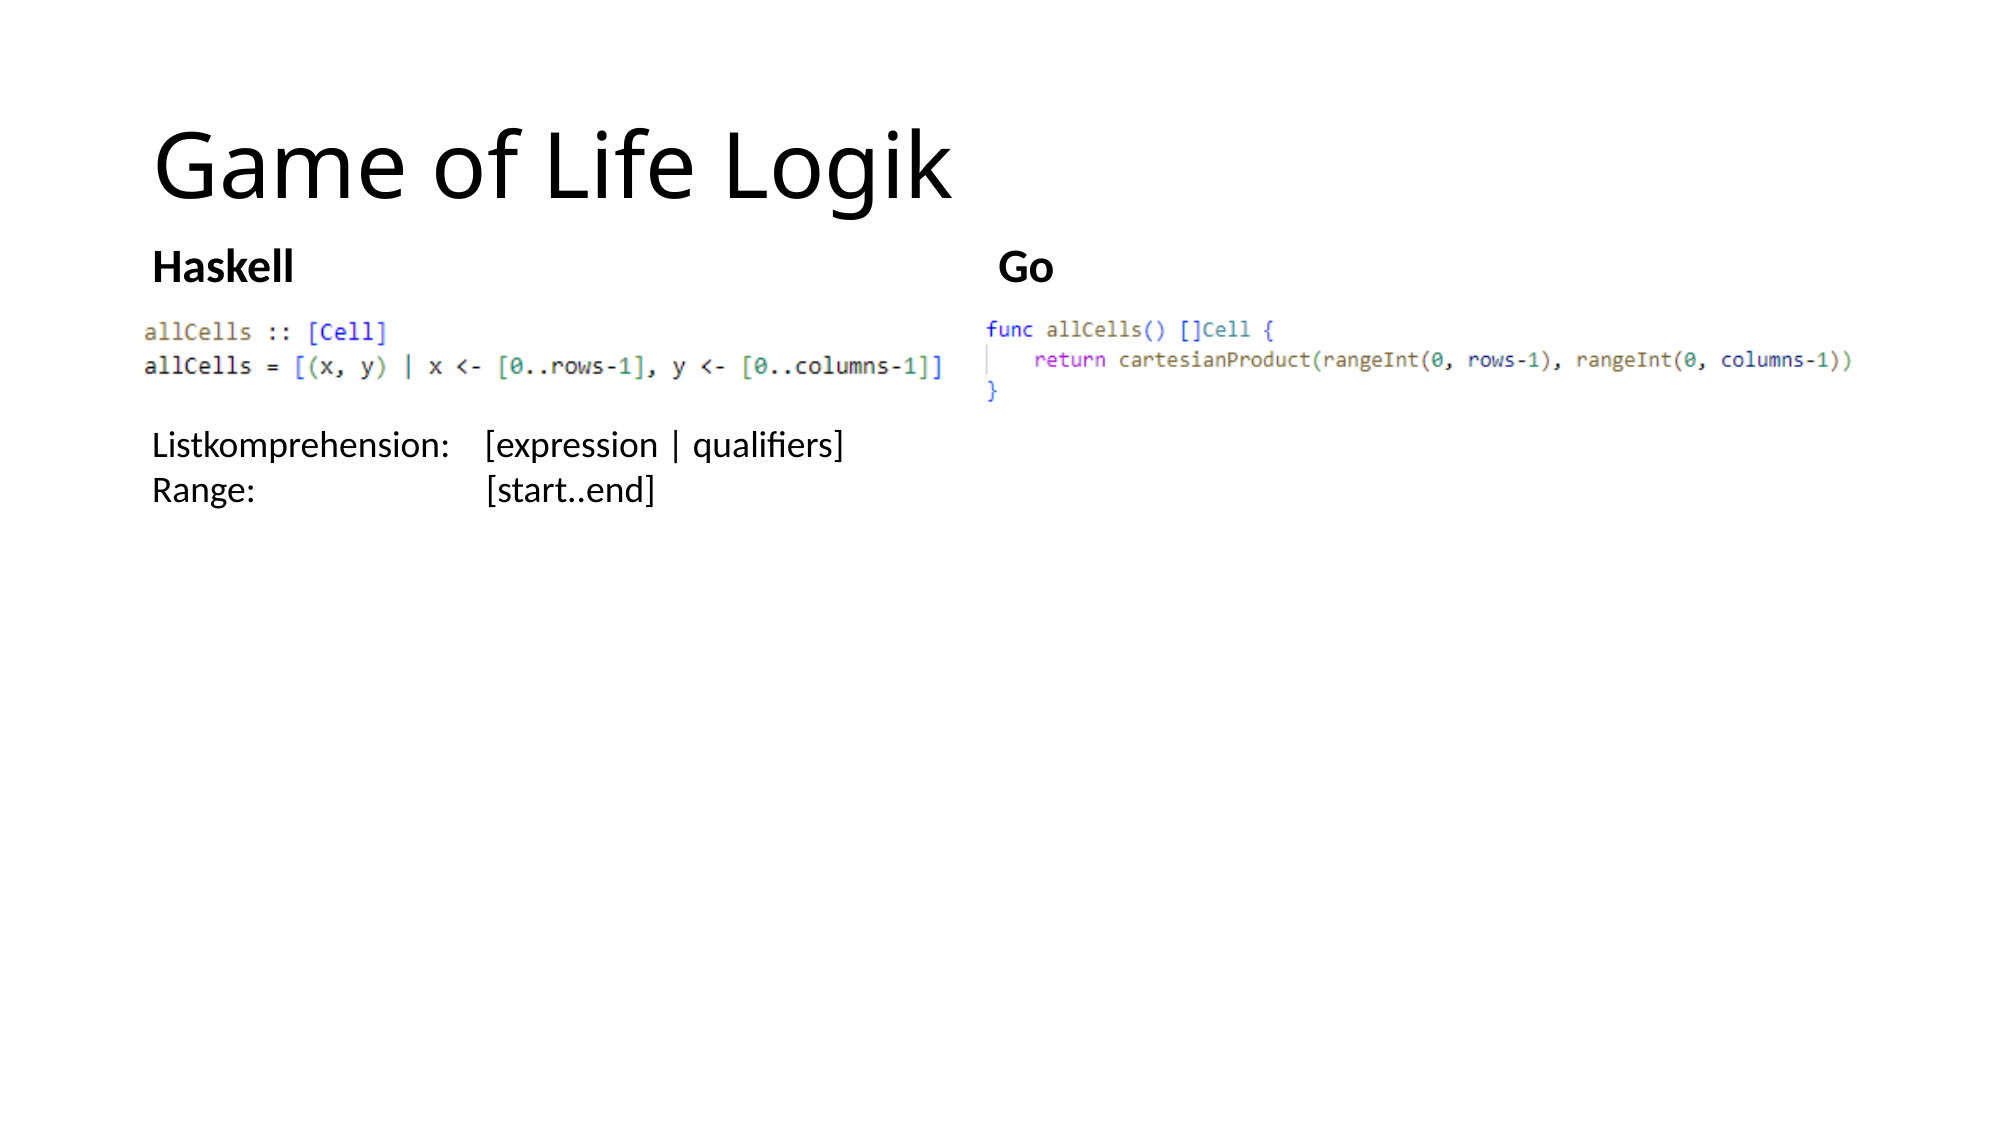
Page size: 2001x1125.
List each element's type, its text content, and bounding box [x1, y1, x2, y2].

picture [137, 310, 956, 392]
title Game of Life Logik [137, 59, 1863, 278]
text_box Listkomprehension: [expression | qualifiers] Range: [start..end] [137, 412, 984, 518]
list Go [983, 233, 1834, 301]
picture [983, 310, 1865, 413]
list Haskell [137, 233, 983, 301]
